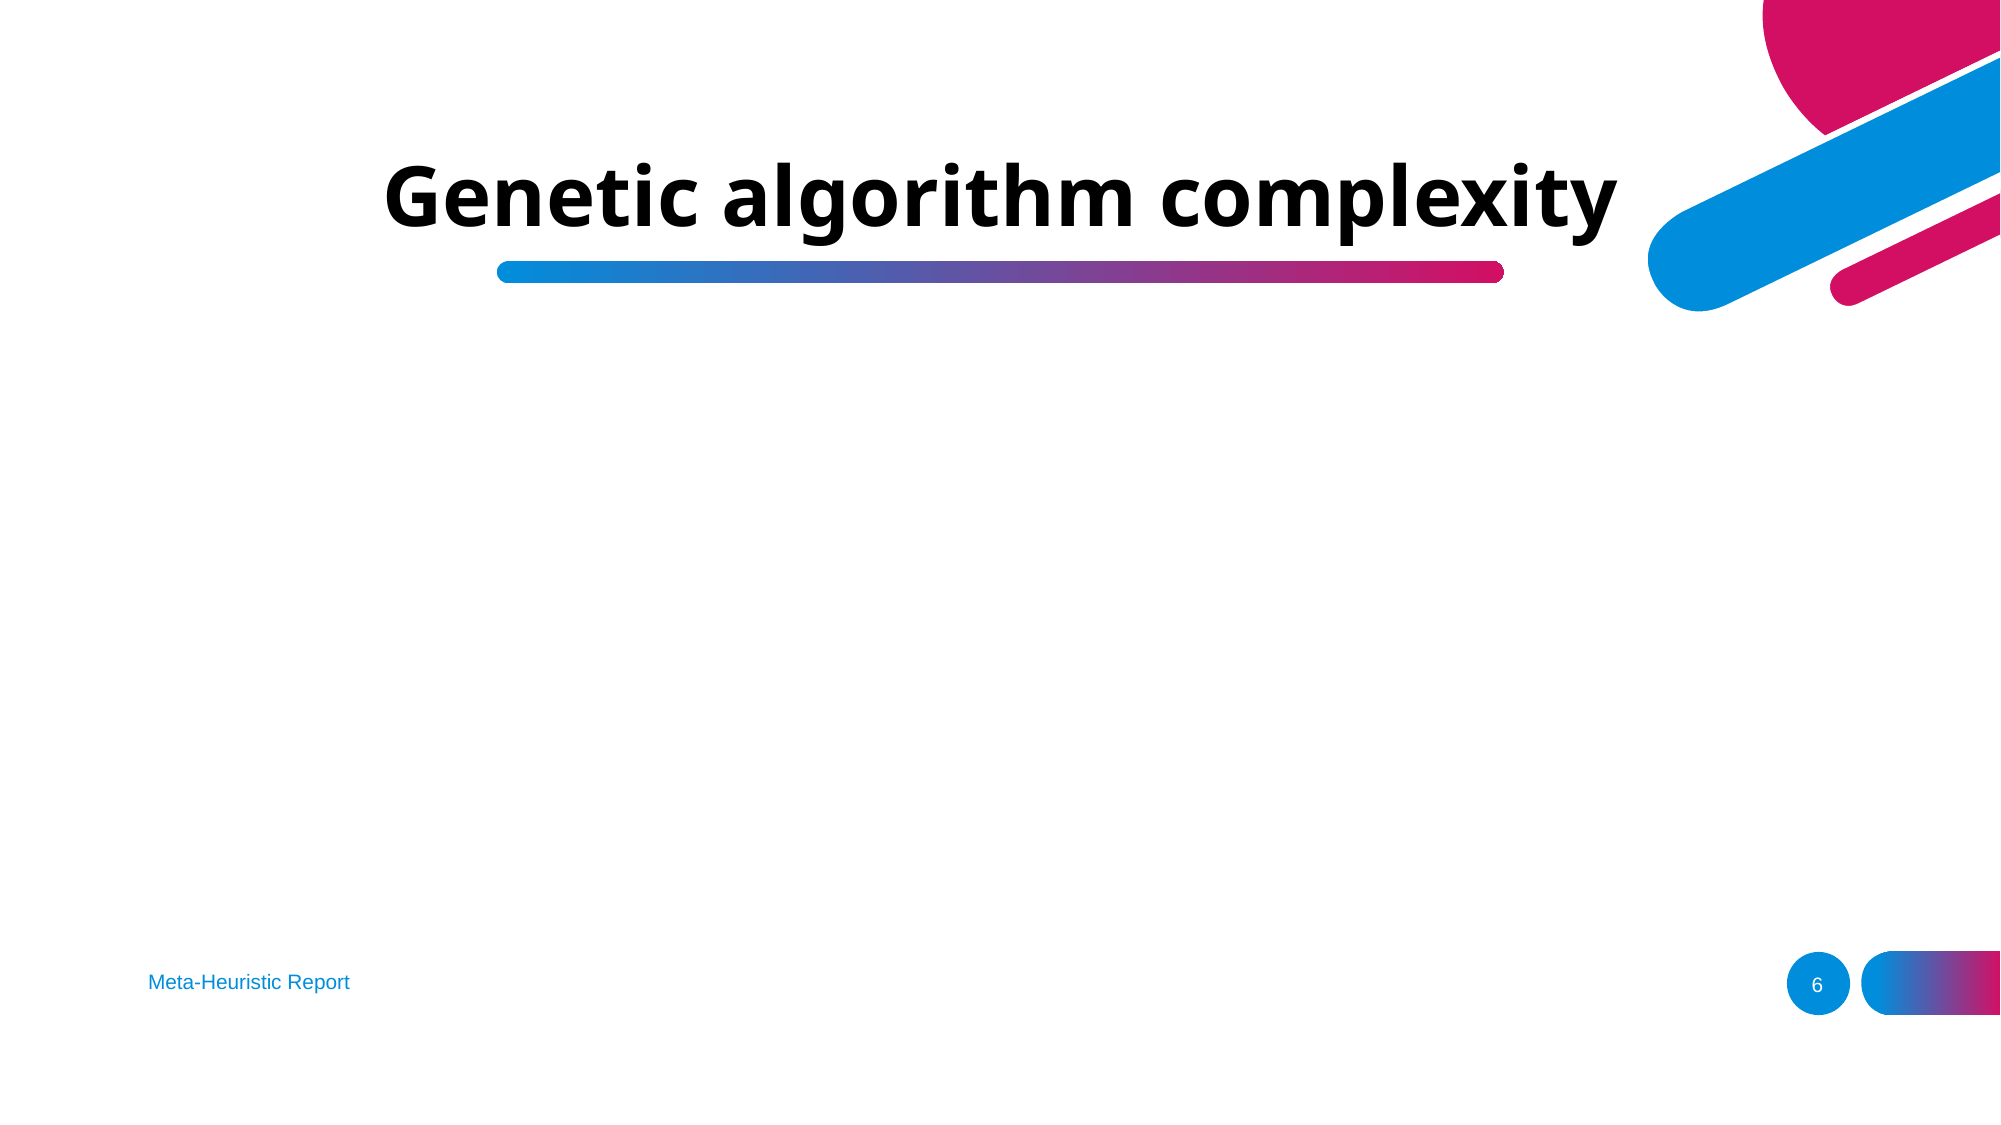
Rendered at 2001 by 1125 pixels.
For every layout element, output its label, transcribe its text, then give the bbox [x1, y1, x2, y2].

footer Meta-Heuristic Report [133, 951, 809, 1011]
slide_number 6 [1772, 954, 1863, 1015]
title Genetic algorithm complexity [138, 141, 1863, 252]
